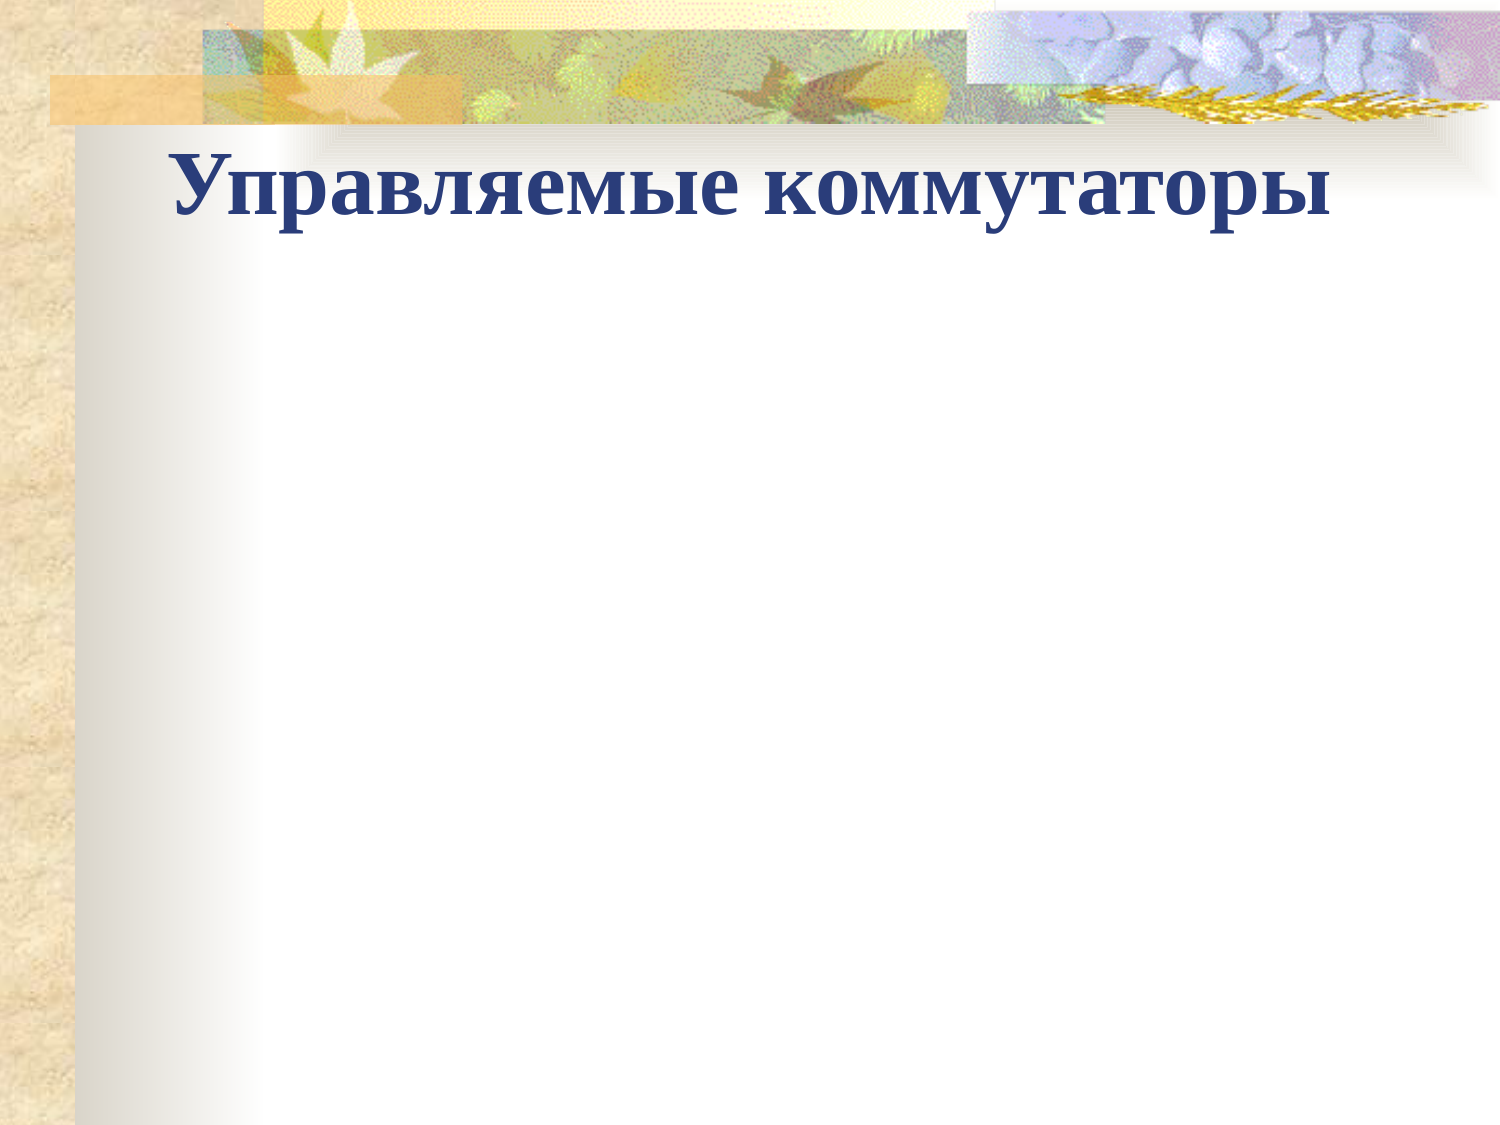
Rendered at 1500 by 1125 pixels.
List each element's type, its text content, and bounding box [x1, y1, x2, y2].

text_box Управляемые коммутаторы [112, 115, 1388, 281]
picture [0, 0, 1500, 1125]
